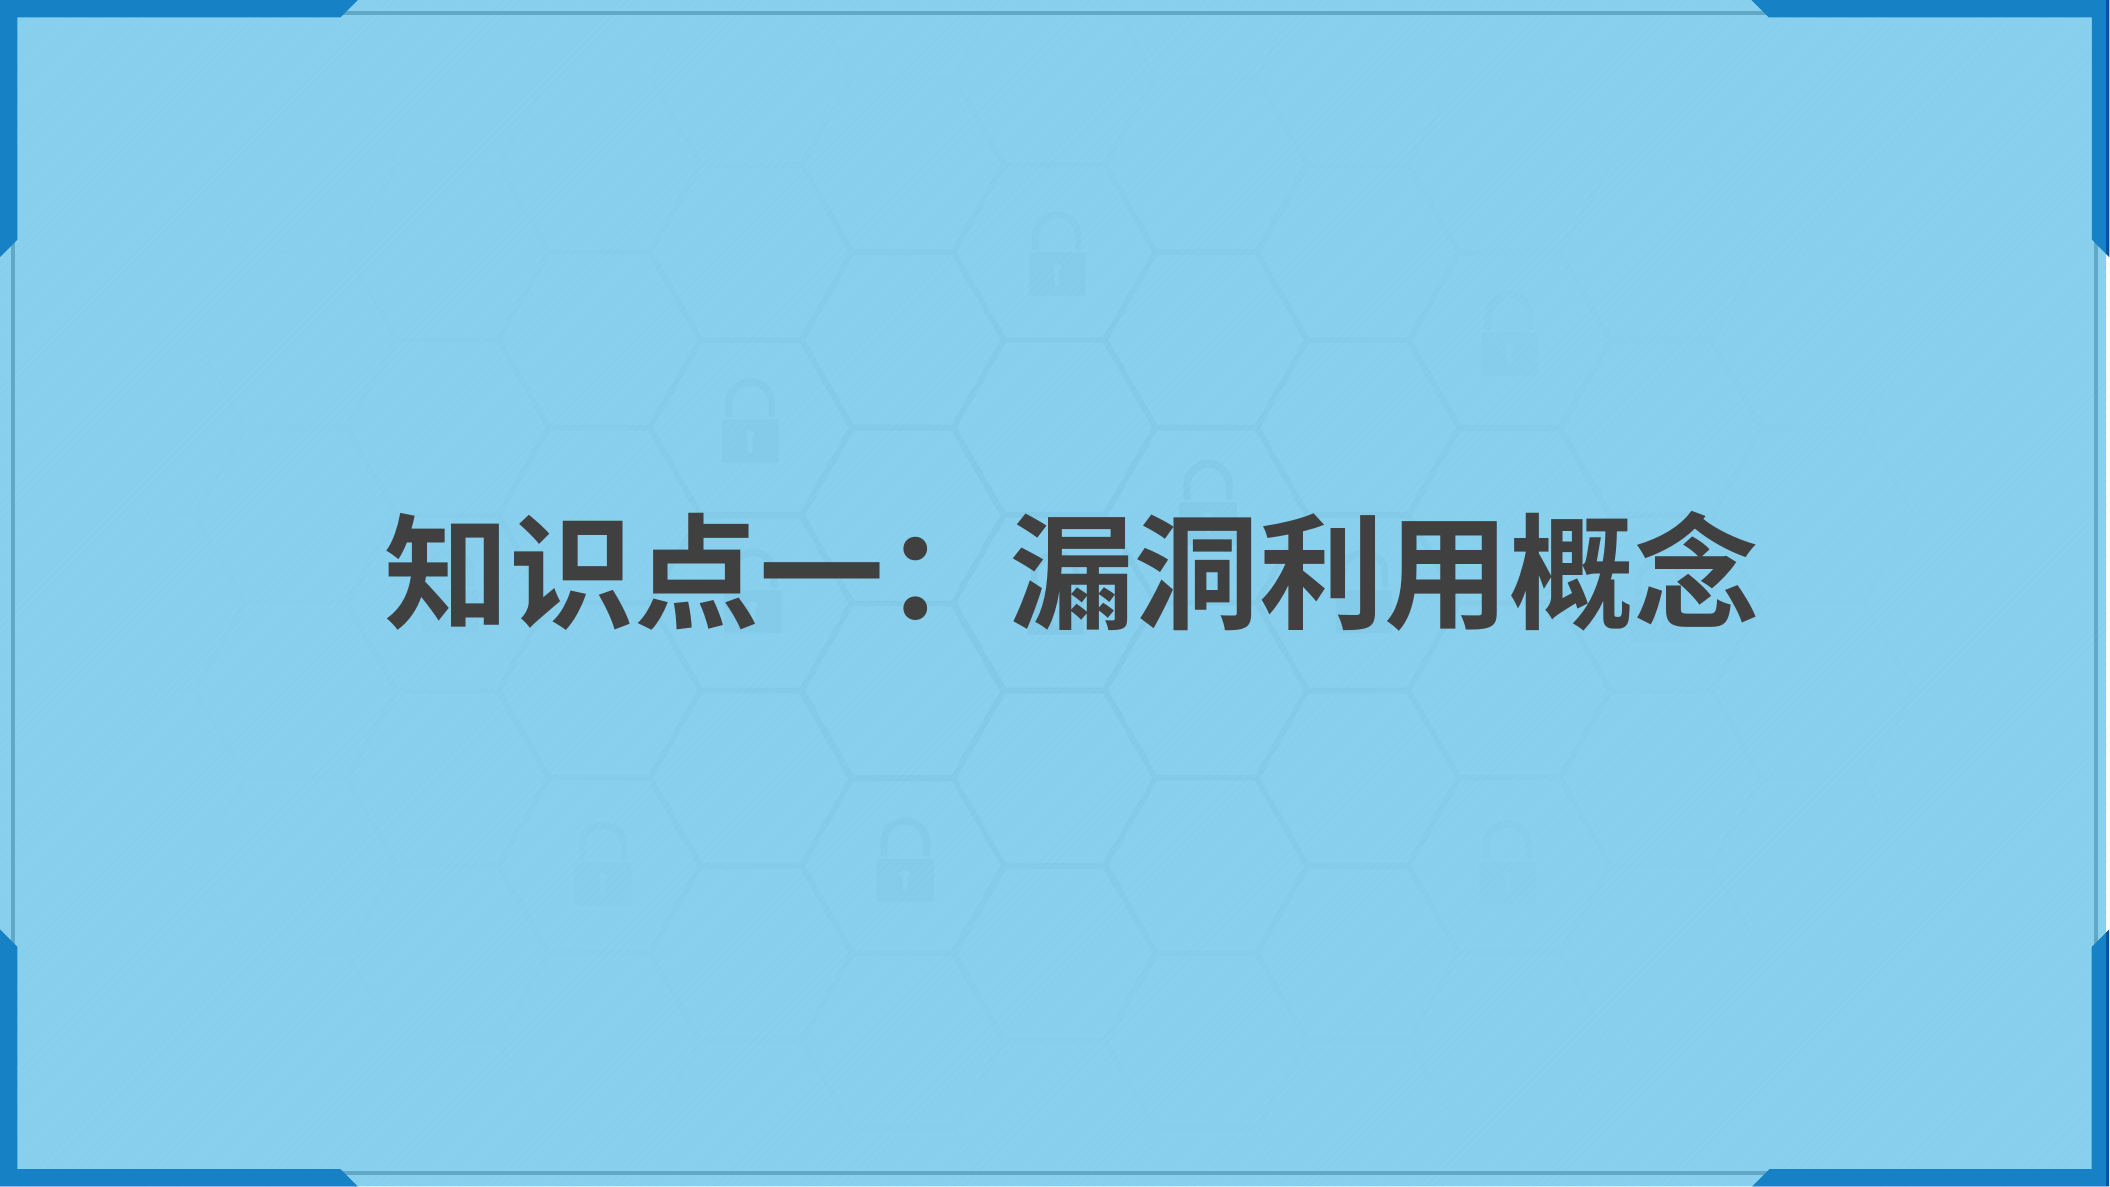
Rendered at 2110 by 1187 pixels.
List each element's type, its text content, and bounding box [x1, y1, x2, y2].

text_box 知识点一：漏洞利用概念 [369, 486, 1811, 652]
text_box [0, 0, 2107, 1187]
